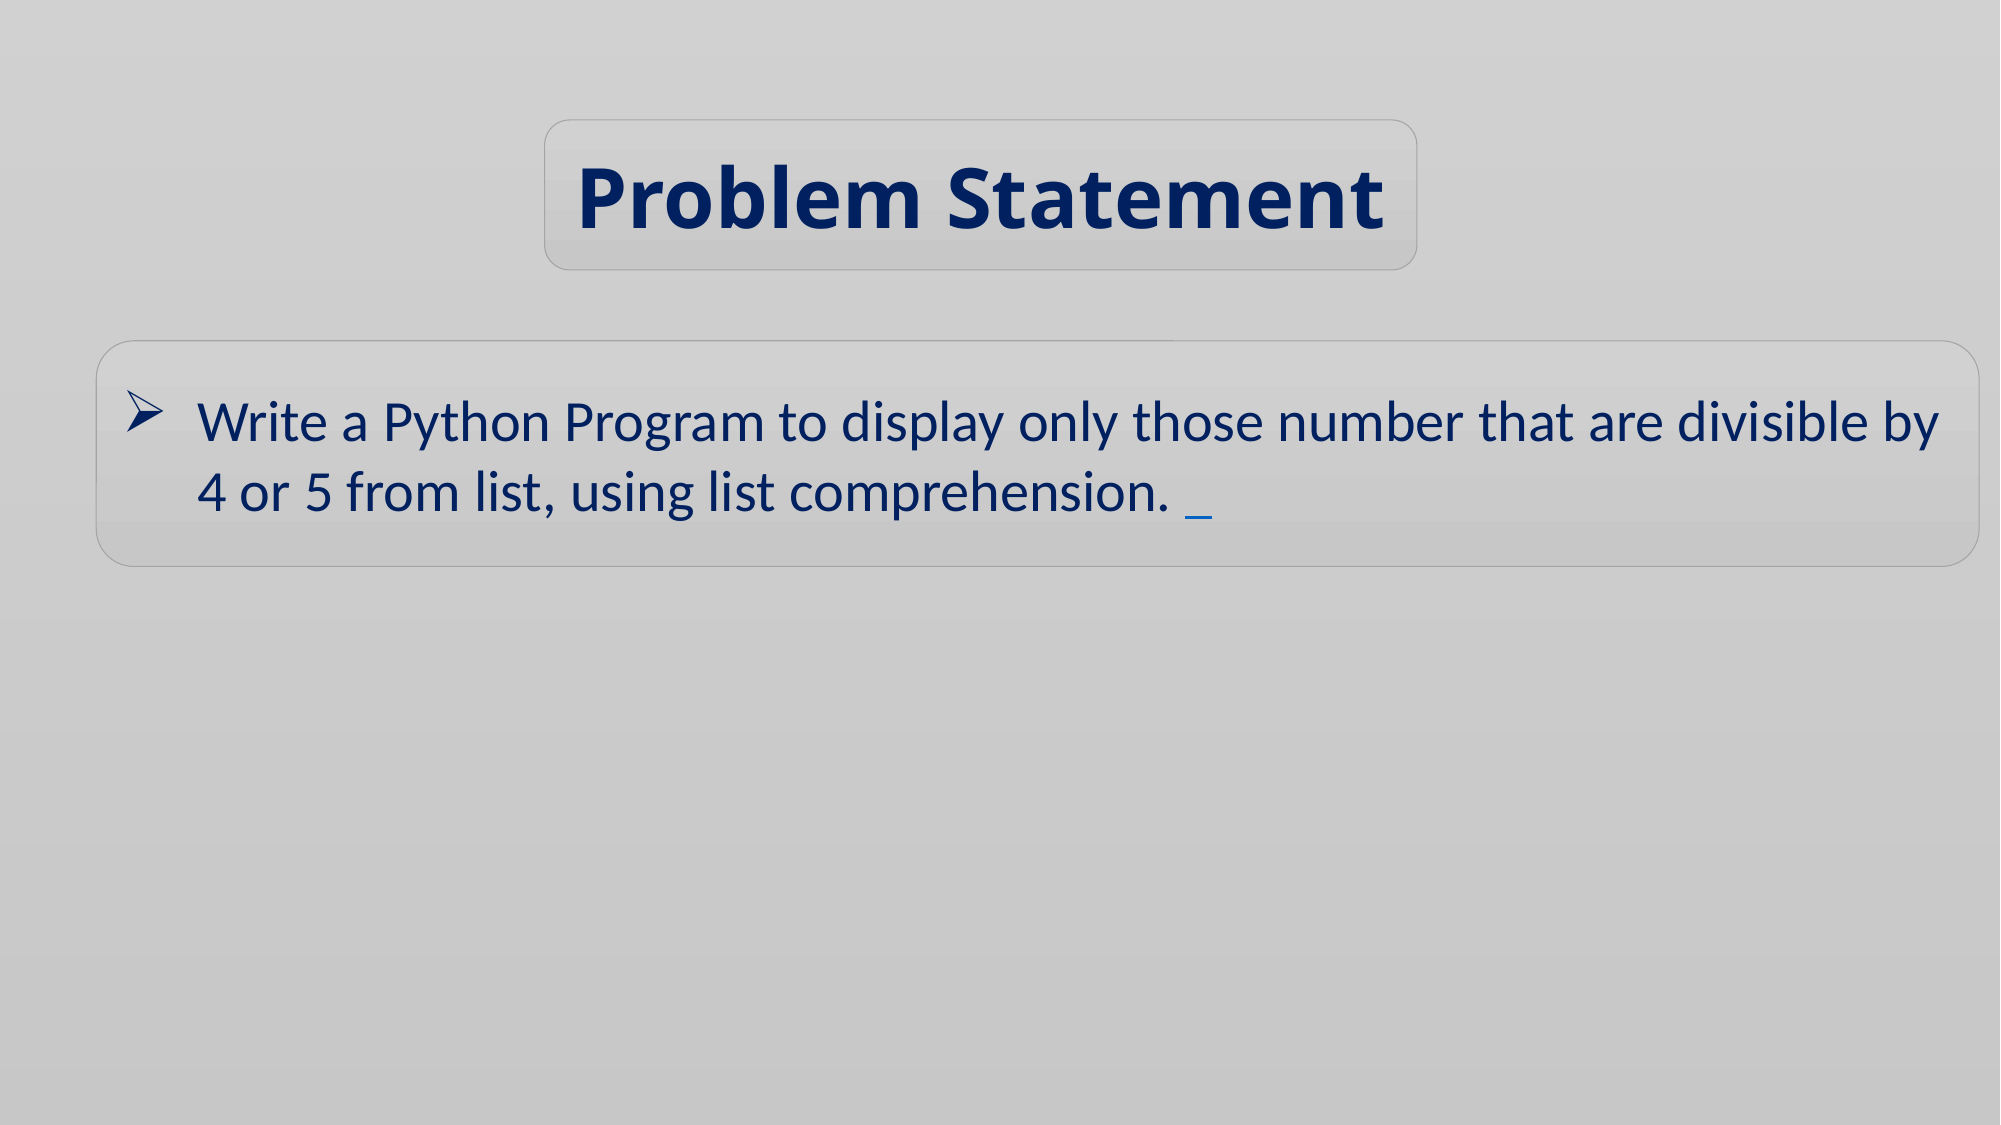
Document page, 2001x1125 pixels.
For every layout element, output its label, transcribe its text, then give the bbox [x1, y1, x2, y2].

text_box Write a Python Program to display only those number that are divisible by 4 or 5 from list, using list comprehension. [95, 340, 1980, 567]
text_box Problem Statement [544, 119, 1418, 271]
